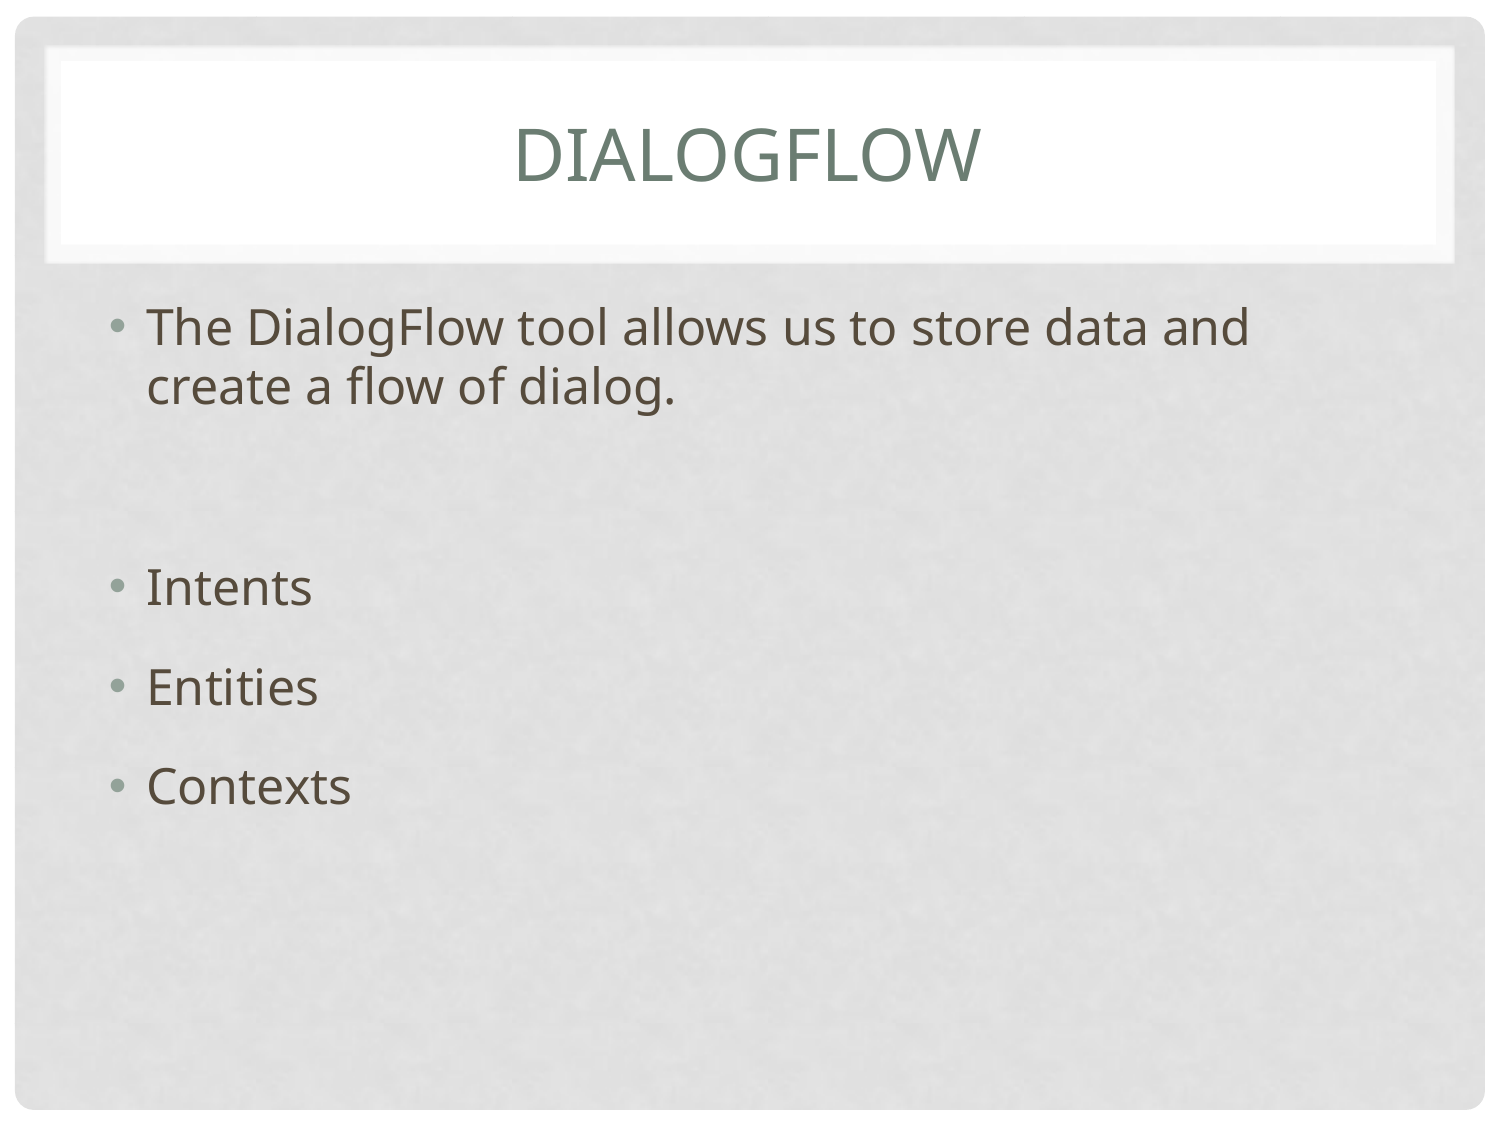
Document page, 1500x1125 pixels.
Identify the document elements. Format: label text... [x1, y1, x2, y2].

title DialogFlow [69, 66, 1425, 238]
list The DialogFlow tool allows us to store data and create a flow of dialog. Intents Entities Contexts [75, 287, 1425, 1005]
